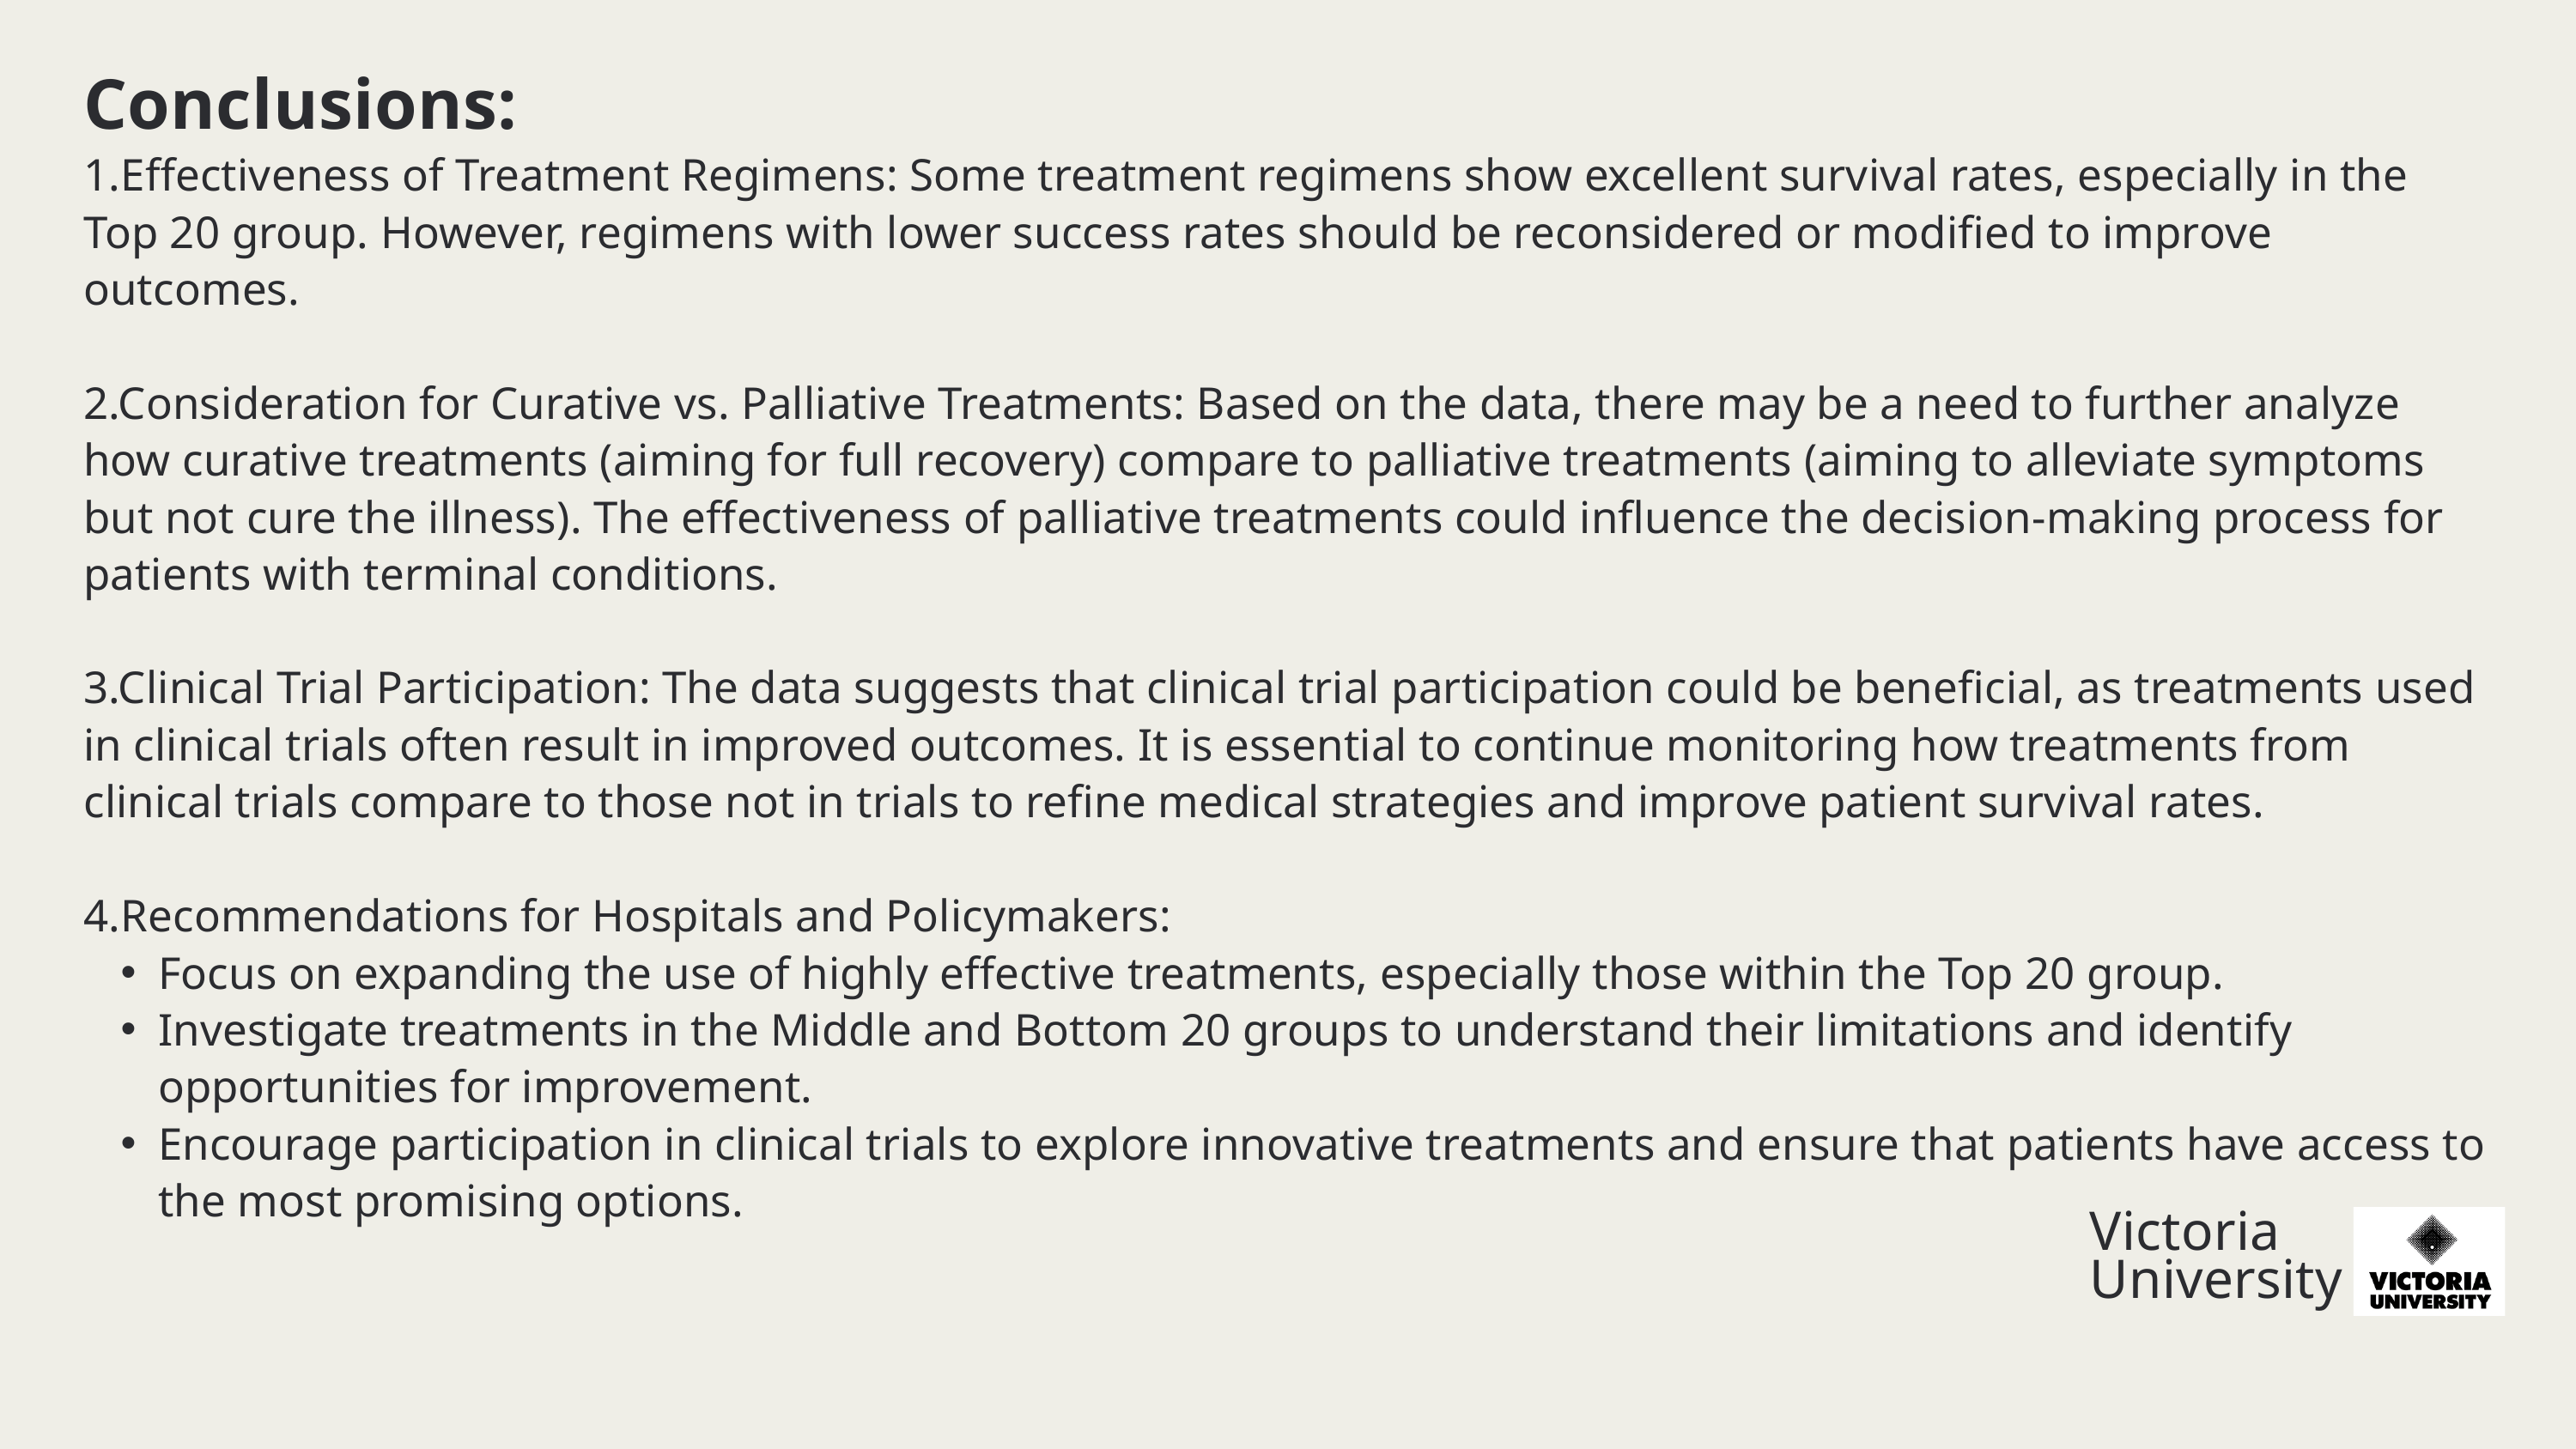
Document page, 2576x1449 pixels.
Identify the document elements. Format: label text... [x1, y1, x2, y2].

text_box Conclusions: 1.Effectiveness of Treatment Regimens: Some treatment regimens show excellent survival rates, especially in the Top 20 group. However, regimens with lower success rates should be reconsidered or modified to improve outcomes. 2.Consideration for Curative vs. Palliative Treatments: Based on the data, there may be a need to further analyze how curative treatments (aiming for full recovery) compare to palliative treatments (aiming to alleviate symptoms but not cure the illness). The effectiveness of palliative treatments could influence the decision-making process for patients with terminal conditions. 3.Clinical Trial Participation: The data suggests that clinical trial participation could be beneficial, as treatments used in clinical trials often result in improved outcomes. It is essential to continue monitoring how treatments from clinical trials compare to those not in trials to refine medical strategies and improve patient survival rates. 4.Recommendations for Hospitals and Policymakers: Focus on expanding the use of highly effective treatments, especially those within the Top 20 group. Investigate treatments in the Middle and Bottom 20 groups to understand their limitations and identify opportunities for improvement. Encourage participation in clinical trials to explore innovative treatments and ensure that patients have access to the most promising options. [83, 53, 2493, 1282]
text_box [2089, 1203, 2506, 1316]
